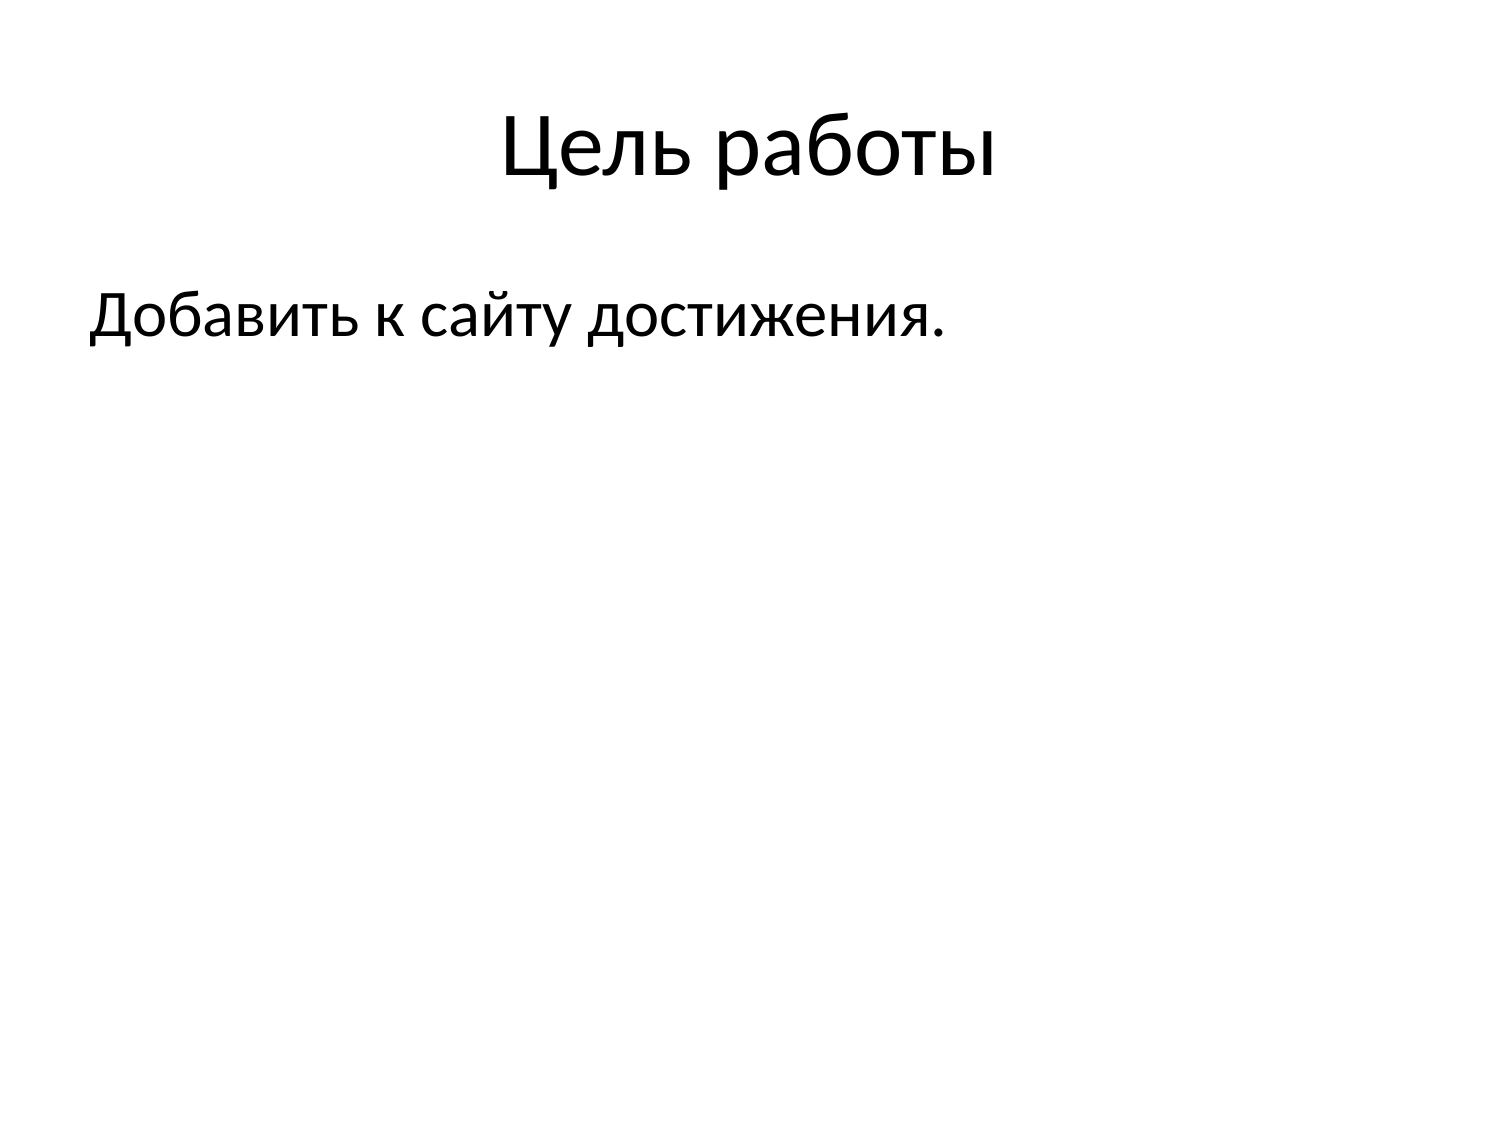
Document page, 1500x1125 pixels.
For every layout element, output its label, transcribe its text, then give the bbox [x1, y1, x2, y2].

list Добавить к сайту достижения. [75, 262, 1425, 1005]
title Цель работы [75, 45, 1425, 233]
